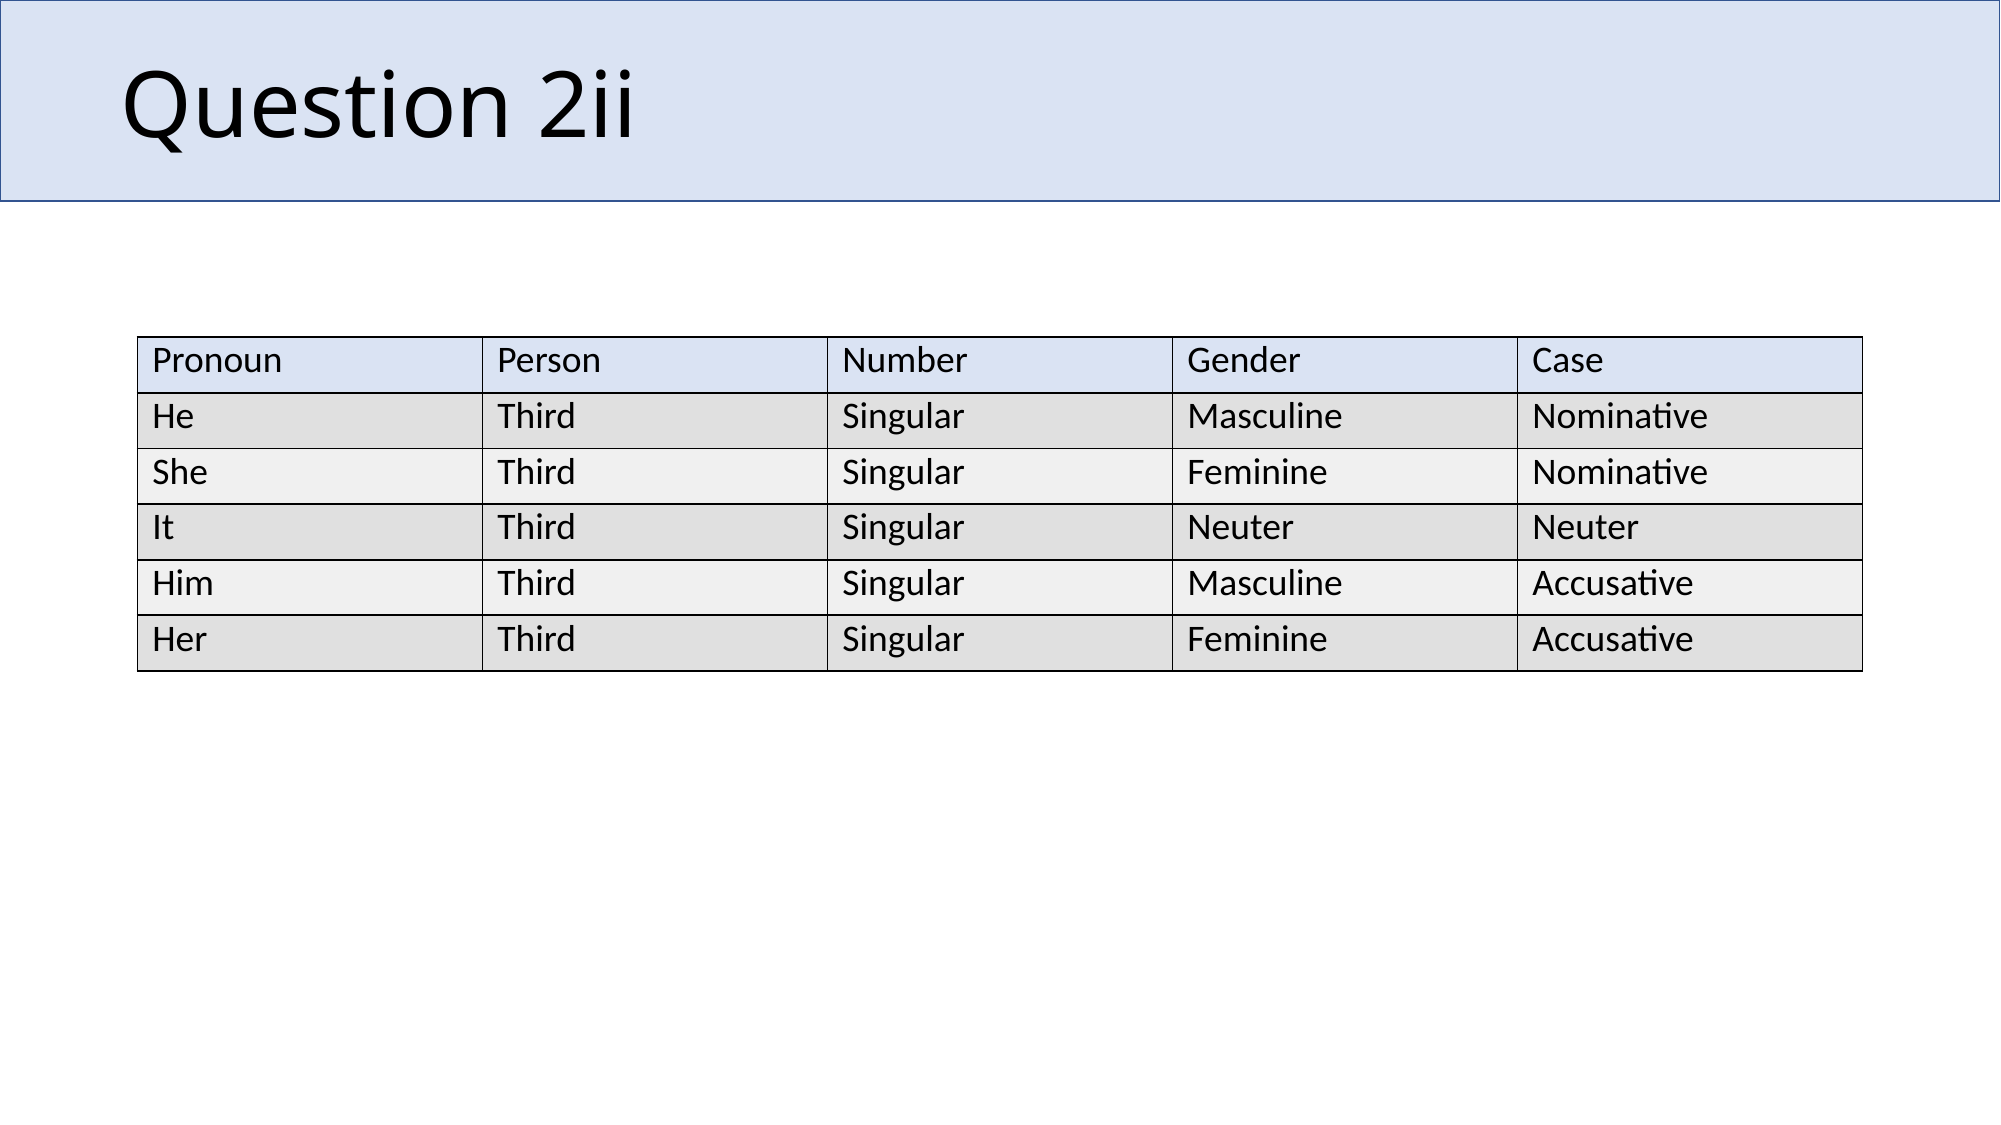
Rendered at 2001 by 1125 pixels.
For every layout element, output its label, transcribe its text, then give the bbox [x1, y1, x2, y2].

table_cell Nominative [1518, 394, 1862, 448]
table_cell Accusative [1518, 616, 1862, 670]
table_cell Feminine [1173, 449, 1517, 503]
table_cell It [138, 505, 482, 559]
table_header Person [483, 338, 827, 392]
table_cell Nominative [1518, 449, 1862, 503]
table_cell Her [138, 616, 482, 670]
table_header Pronoun [138, 338, 482, 392]
table_cell Third [483, 561, 827, 614]
text_box [0, 0, 105, 202]
table_cell Singular [828, 505, 1172, 559]
table_cell Third [483, 616, 827, 670]
table_cell Singular [828, 616, 1172, 670]
table_header Case [1518, 338, 1862, 392]
table_cell Third [483, 449, 827, 503]
table_cell Third [483, 505, 827, 559]
table_cell Singular [828, 394, 1172, 448]
table_cell Accusative [1518, 561, 1862, 614]
table_cell Masculine [1173, 561, 1517, 614]
table_cell Neuter [1518, 505, 1862, 559]
table_cell Singular [828, 449, 1172, 503]
table_cell Masculine [1173, 394, 1517, 448]
table_cell He [138, 394, 482, 448]
table_cell Singular [828, 561, 1172, 614]
table_cell Third [483, 394, 827, 448]
table_header Number [828, 338, 1172, 392]
text_box [1831, 0, 2000, 202]
table_cell Neuter [1173, 505, 1517, 559]
table_cell Him [138, 561, 482, 614]
title Question 2ii [105, 0, 1831, 217]
table_header Gender [1173, 338, 1517, 392]
table_cell She [138, 449, 482, 503]
table_cell Feminine [1173, 616, 1517, 670]
